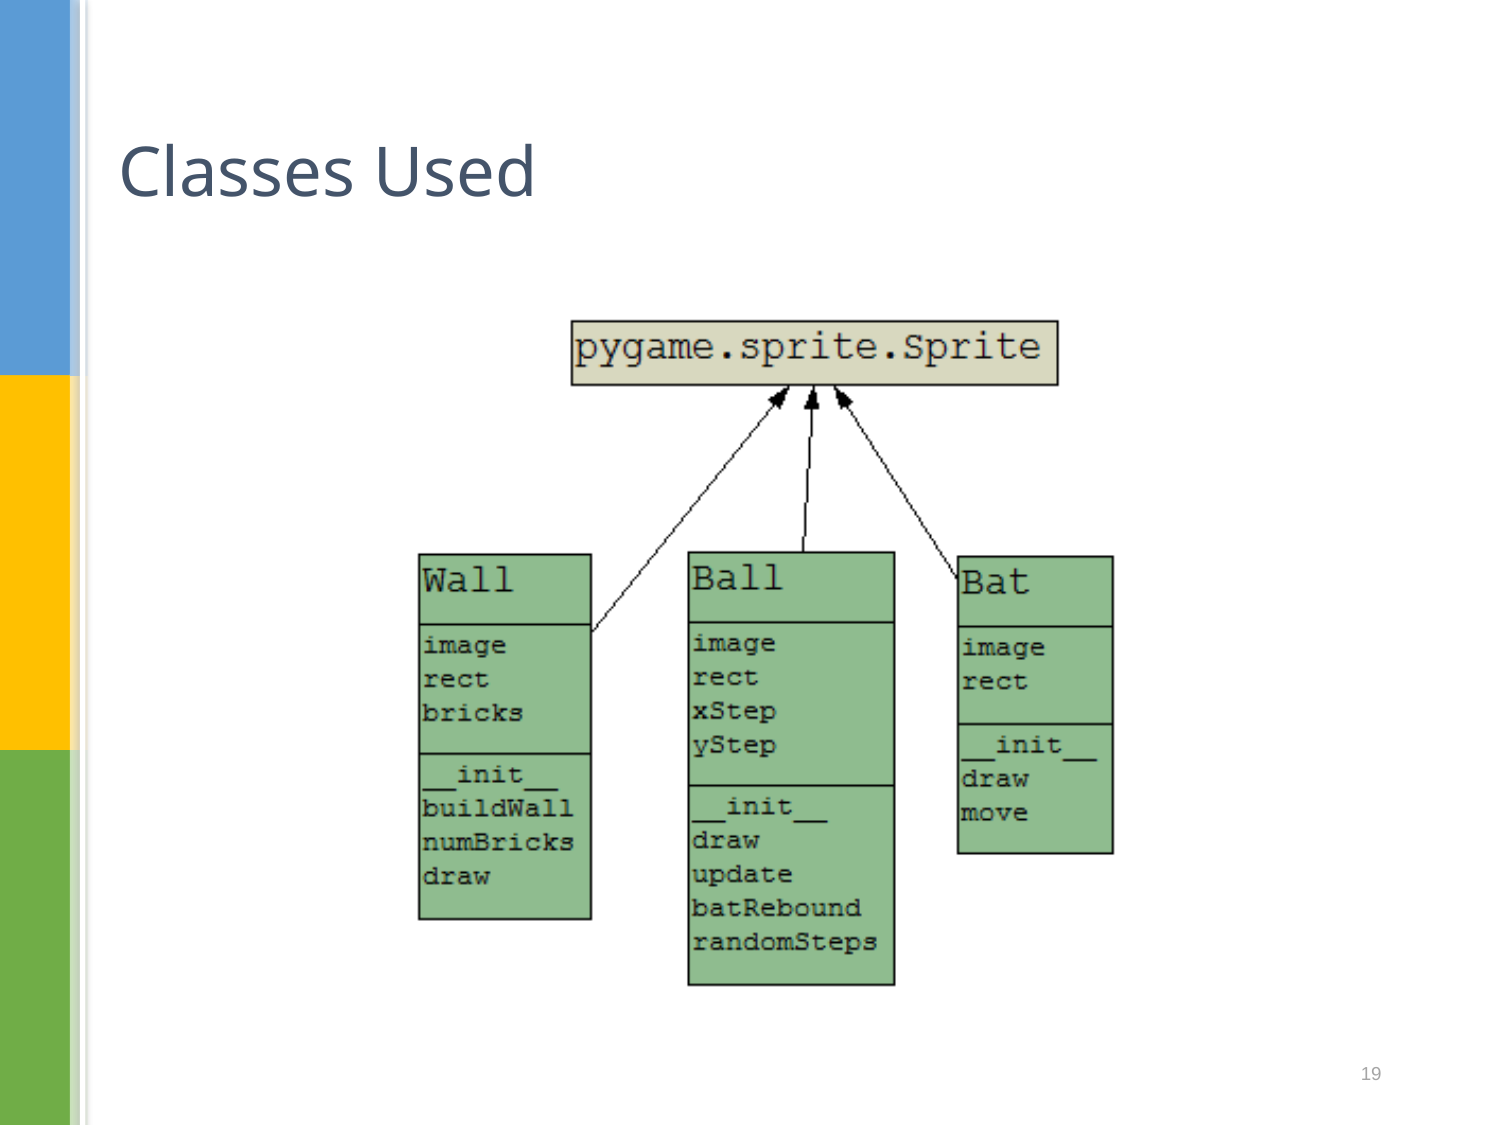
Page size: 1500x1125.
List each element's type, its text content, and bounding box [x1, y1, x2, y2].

picture [372, 288, 1159, 1031]
title Classes Used [103, 59, 1397, 278]
slide_number 19 [993, 1042, 1397, 1103]
